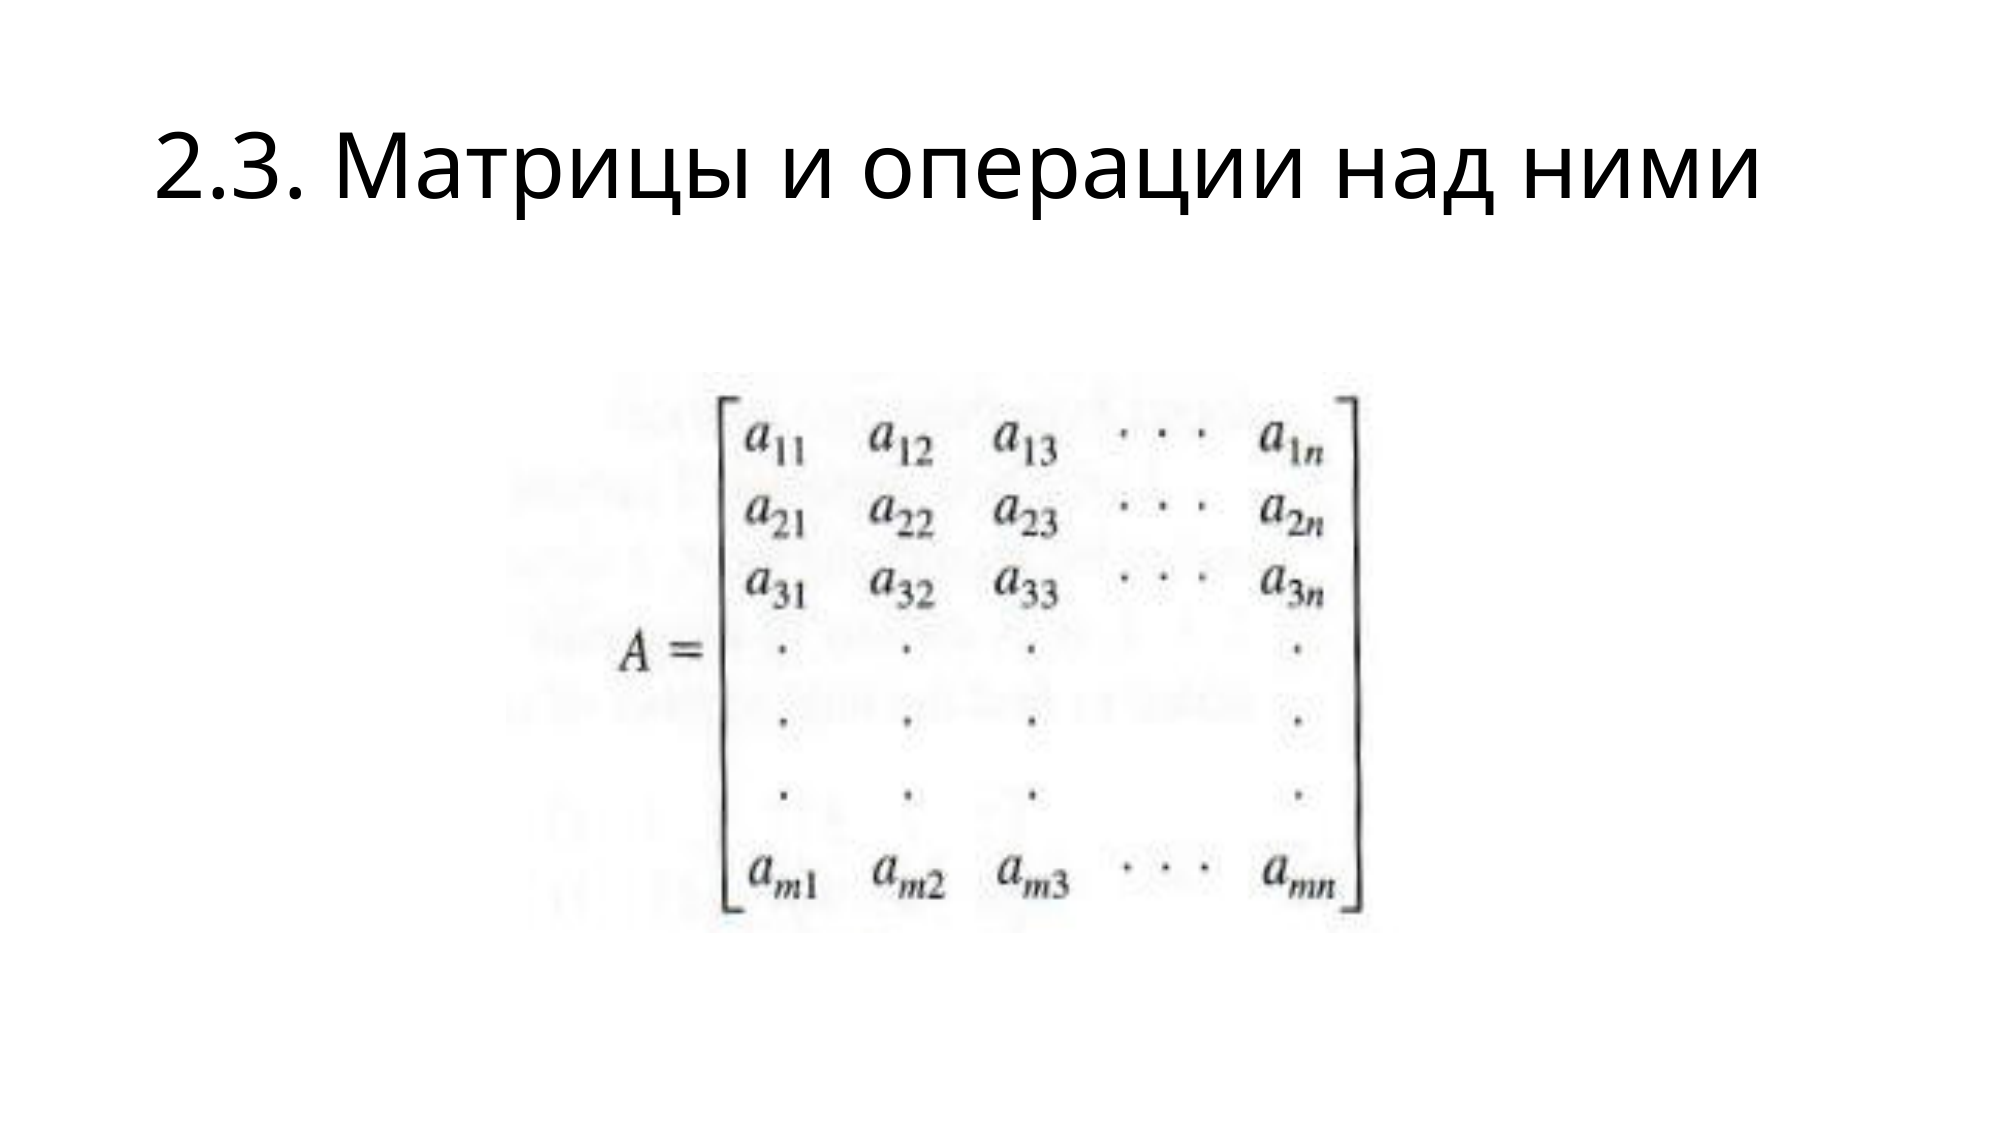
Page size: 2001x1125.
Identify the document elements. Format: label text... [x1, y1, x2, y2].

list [506, 372, 1417, 933]
title 2.3. Матрицы и операции над ними [138, 60, 1864, 278]
